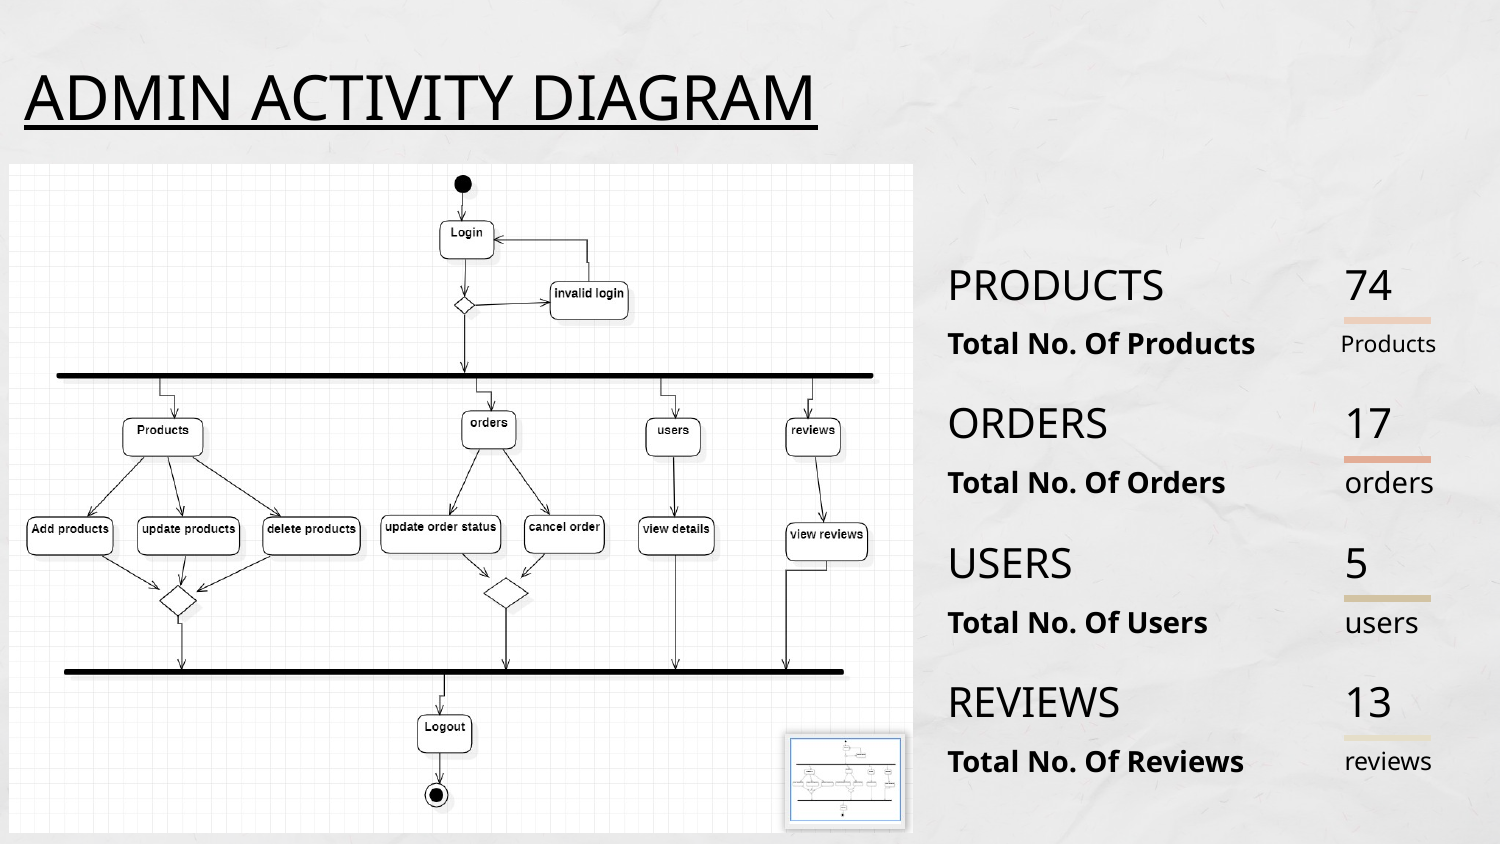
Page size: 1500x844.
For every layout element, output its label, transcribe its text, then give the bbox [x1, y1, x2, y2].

title ADMIN ACTIVITY DIAGRAM [9, 42, 1276, 137]
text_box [932, 525, 1465, 646]
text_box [932, 247, 1465, 368]
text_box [932, 664, 1465, 785]
picture [8, 164, 913, 833]
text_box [932, 386, 1465, 507]
